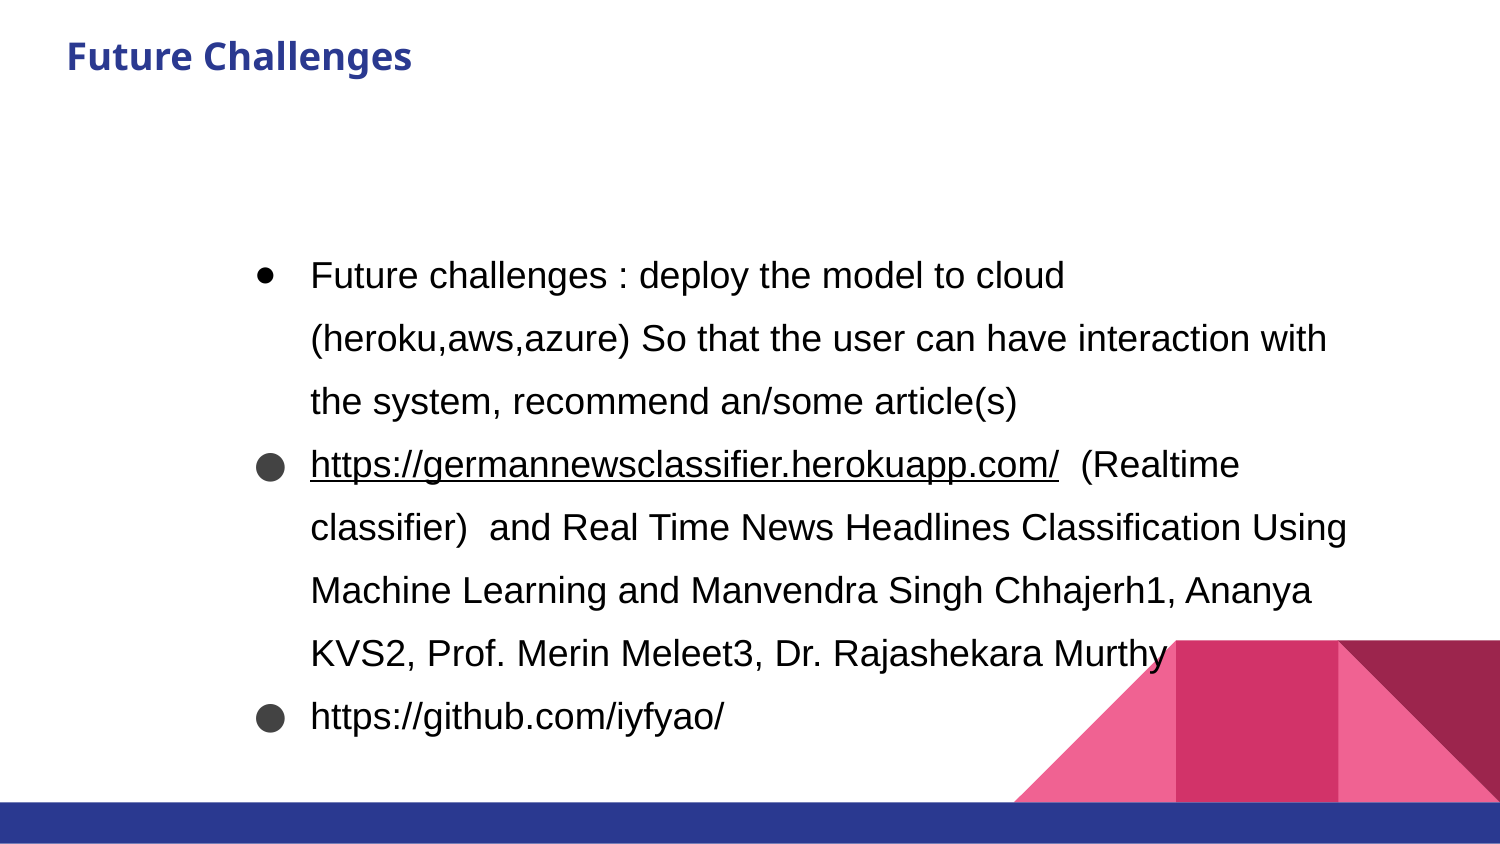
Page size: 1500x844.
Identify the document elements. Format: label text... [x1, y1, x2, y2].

text_box Future challenges : deploy the model to cloud (heroku,aws,azure) So that the user can have interaction with the system, recommend an/some article(s) https://germannewsclassifier.herokuapp.com/ (Realtime classifier) and Real Time News Headlines Classification Using Machine Learning and Manvendra Singh Chhajerh1, Ananya KVS2, Prof. Merin Meleet3, Dr. Rajashekara Murthy https://github.com/iyfyao/ [220, 218, 1393, 752]
title Future Challenges [51, 17, 1449, 83]
